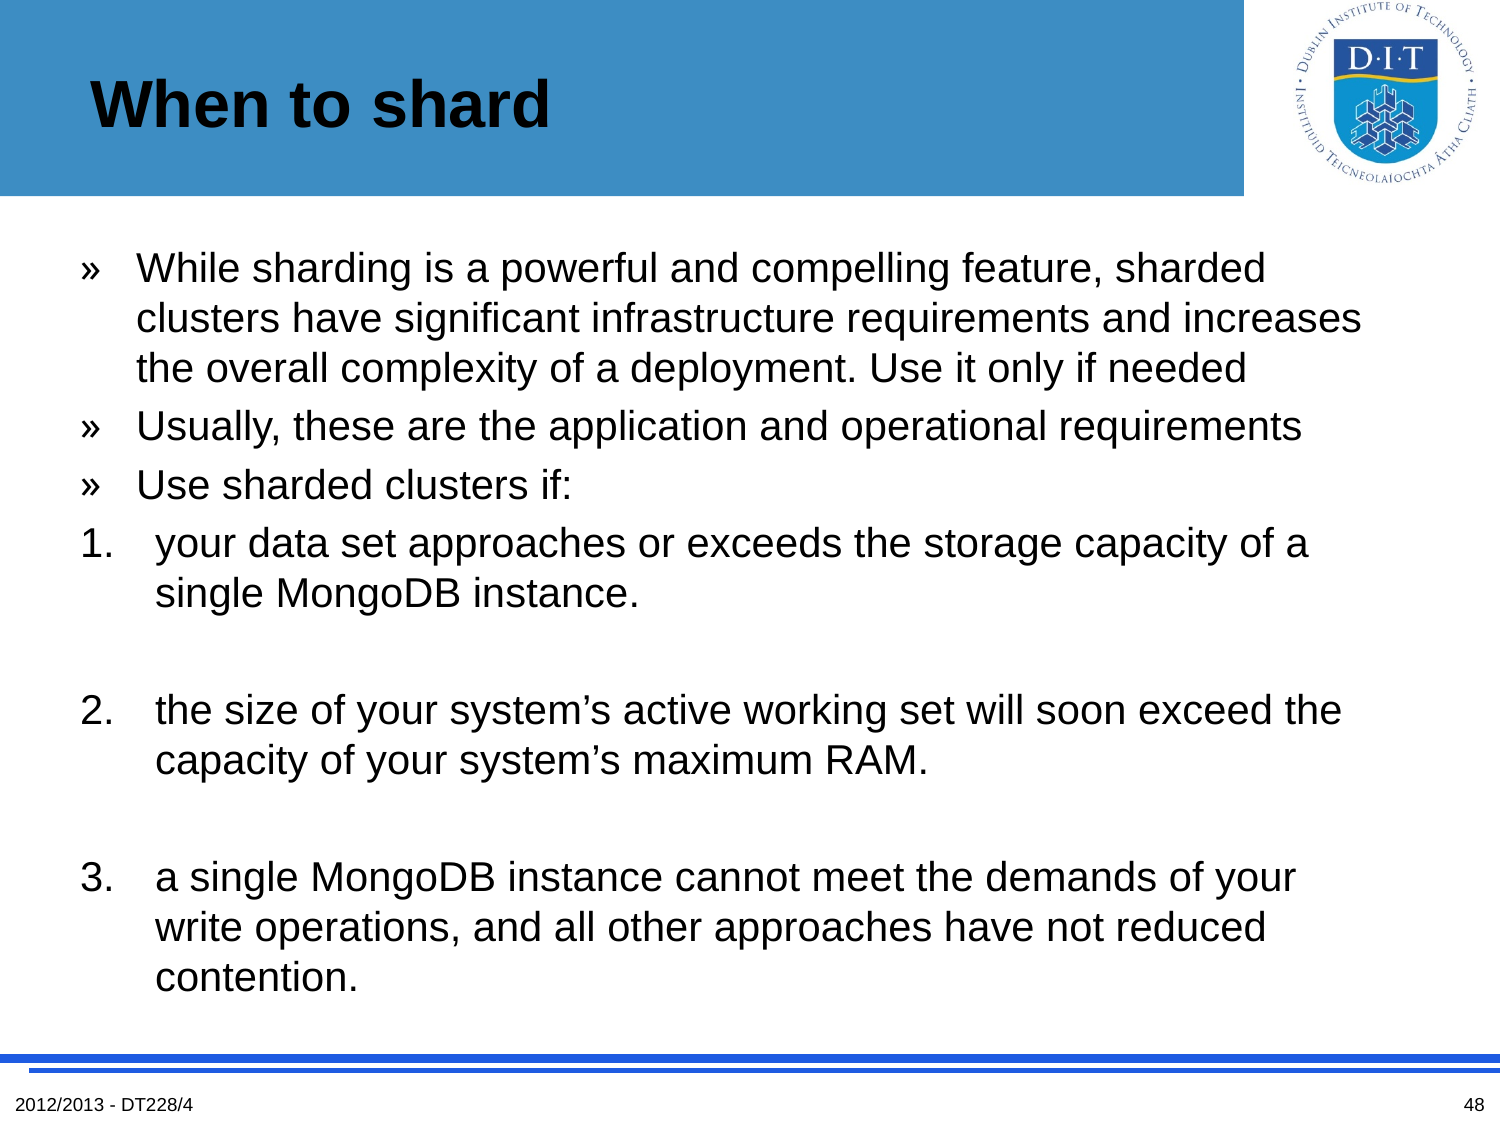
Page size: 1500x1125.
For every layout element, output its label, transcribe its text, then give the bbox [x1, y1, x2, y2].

slide_number 48 [1149, 1084, 1500, 1125]
list While sharding is a powerful and compelling feature, sharded clusters have significant infrastructure requirements and increases the overall complexity of a deployment. Use it only if needed Usually, these are the application and operational requirements Use sharded clusters if: your data set approaches or exceeds the storage capacity of a single MongoDB instance. the size of your system’s active working set will soon exceed the capacity of your system’s maximum RAM. a single MongoDB instance cannot meet the demands of your write operations, and all other approaches have not reduced contention. [64, 233, 1389, 1034]
picture [1293, 0, 1478, 185]
slide_number 2012/2013 - DT228/4 [0, 1084, 351, 1125]
title When to shard [74, 18, 1105, 182]
